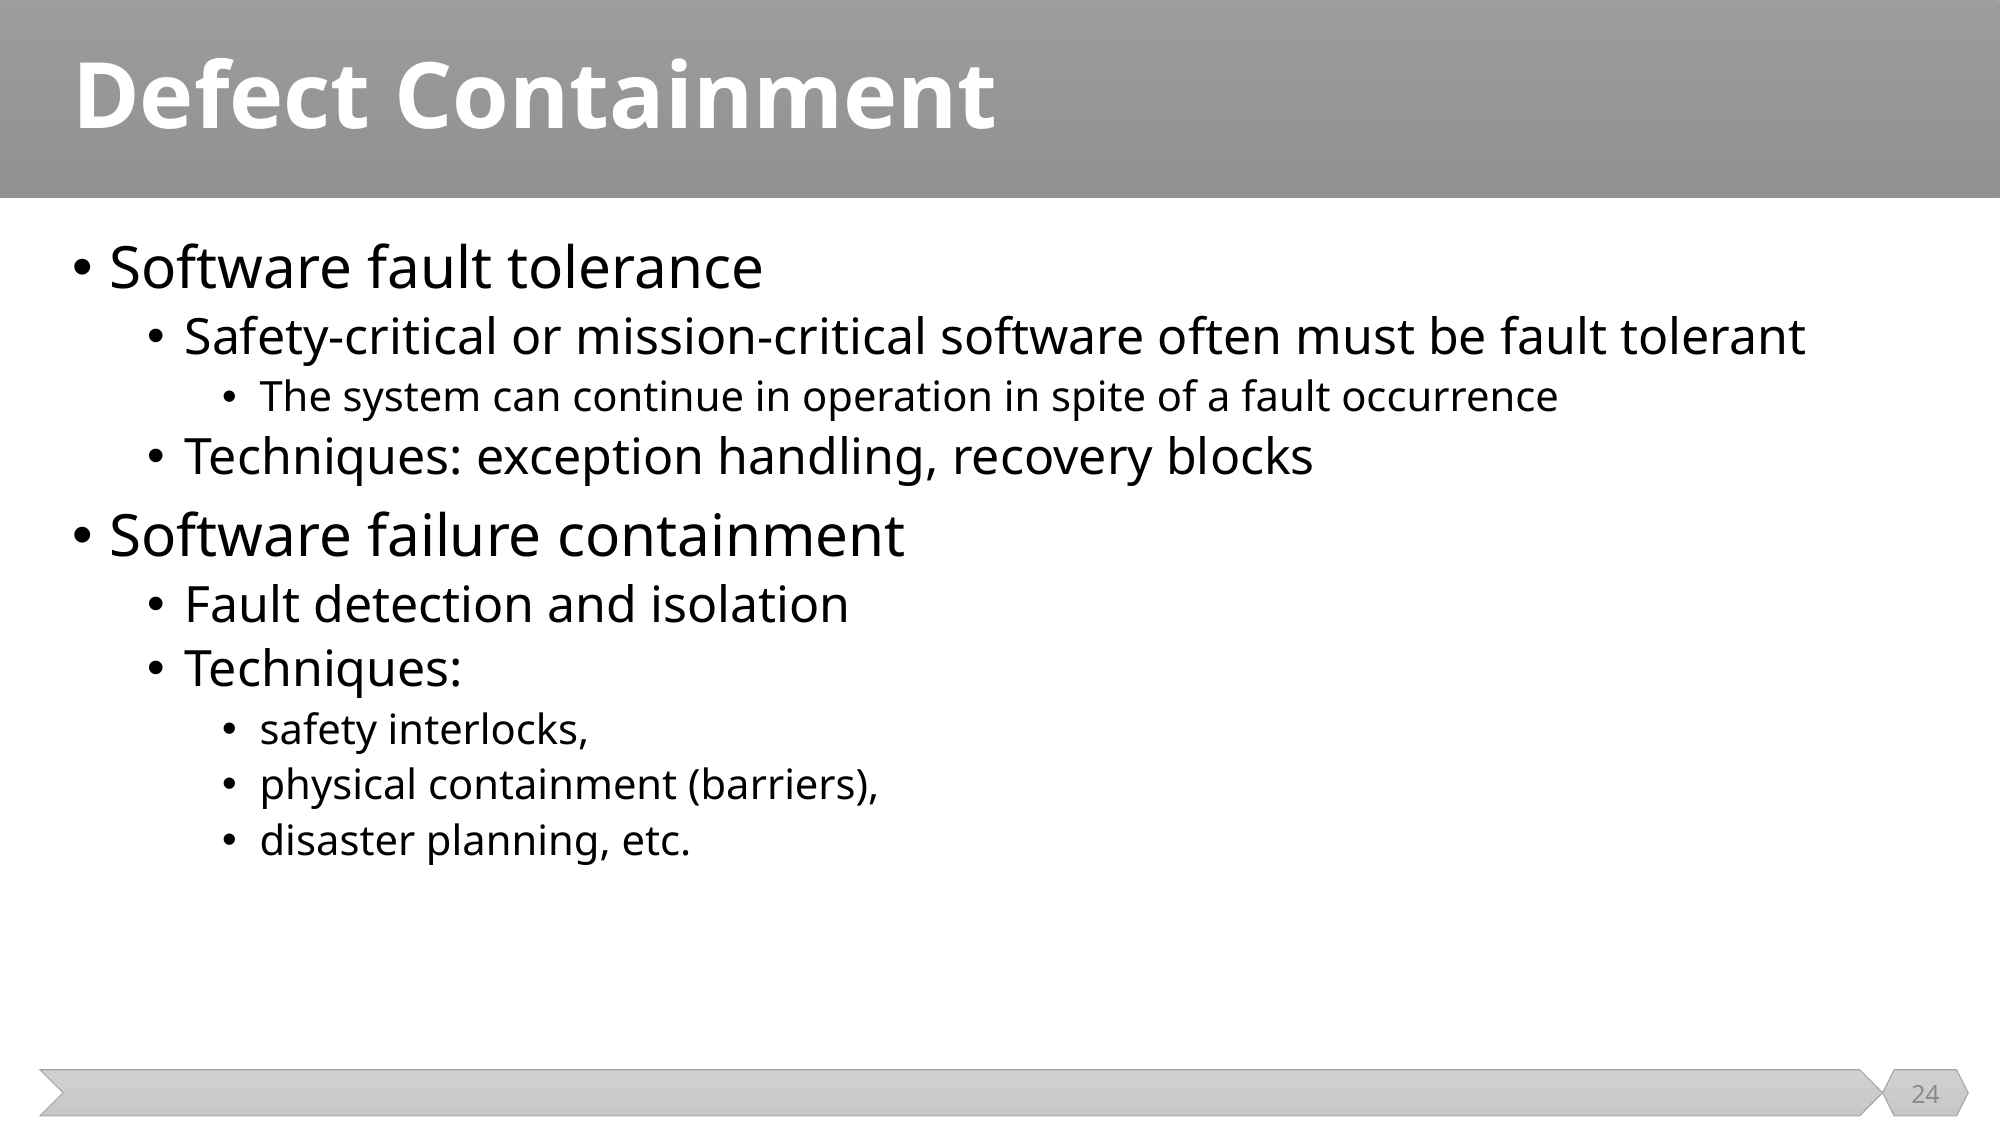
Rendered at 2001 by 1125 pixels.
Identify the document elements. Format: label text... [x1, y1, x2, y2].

list Software fault tolerance Safety-critical or mission-critical software often must be fault tolerant The system can continue in operation in spite of a fault occurrence Techniques: exception handling, recovery blocks Software failure containment Fault detection and isolation Techniques: safety interlocks, physical containment (barriers), disaster planning, etc. [56, 230, 1969, 1010]
slide_number 24 [1882, 1065, 1969, 1125]
title Defect Containment [56, 0, 1969, 199]
